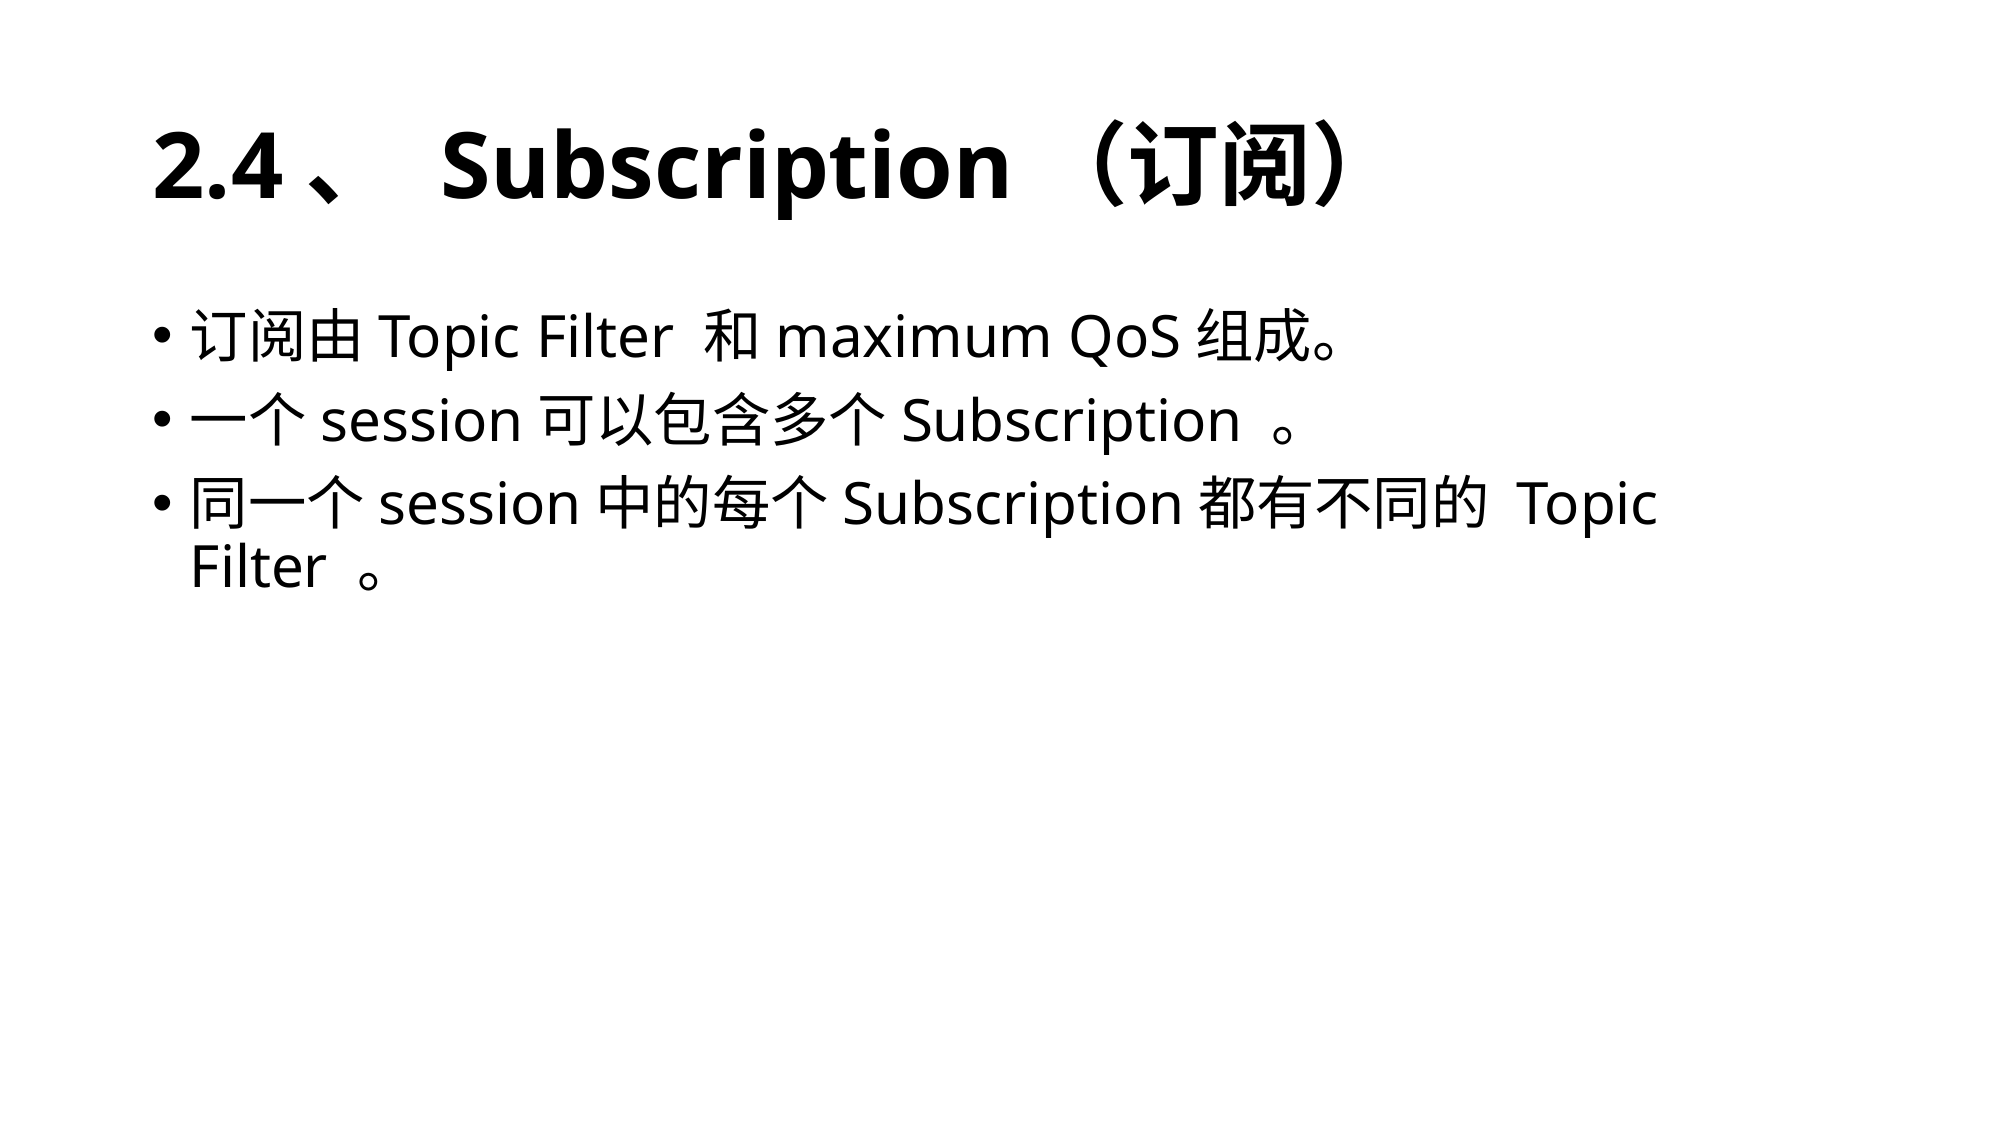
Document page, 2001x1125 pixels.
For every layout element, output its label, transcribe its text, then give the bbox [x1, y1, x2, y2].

list 订阅由Topic Filter 和maximum QoS组成。 一个session可以包含多个Subscription 。 同一个session中的每个Subscription都有不同的 Topic Filter 。 [137, 299, 1863, 1014]
title 2.4、 Subscription（订阅） [137, 59, 1863, 278]
